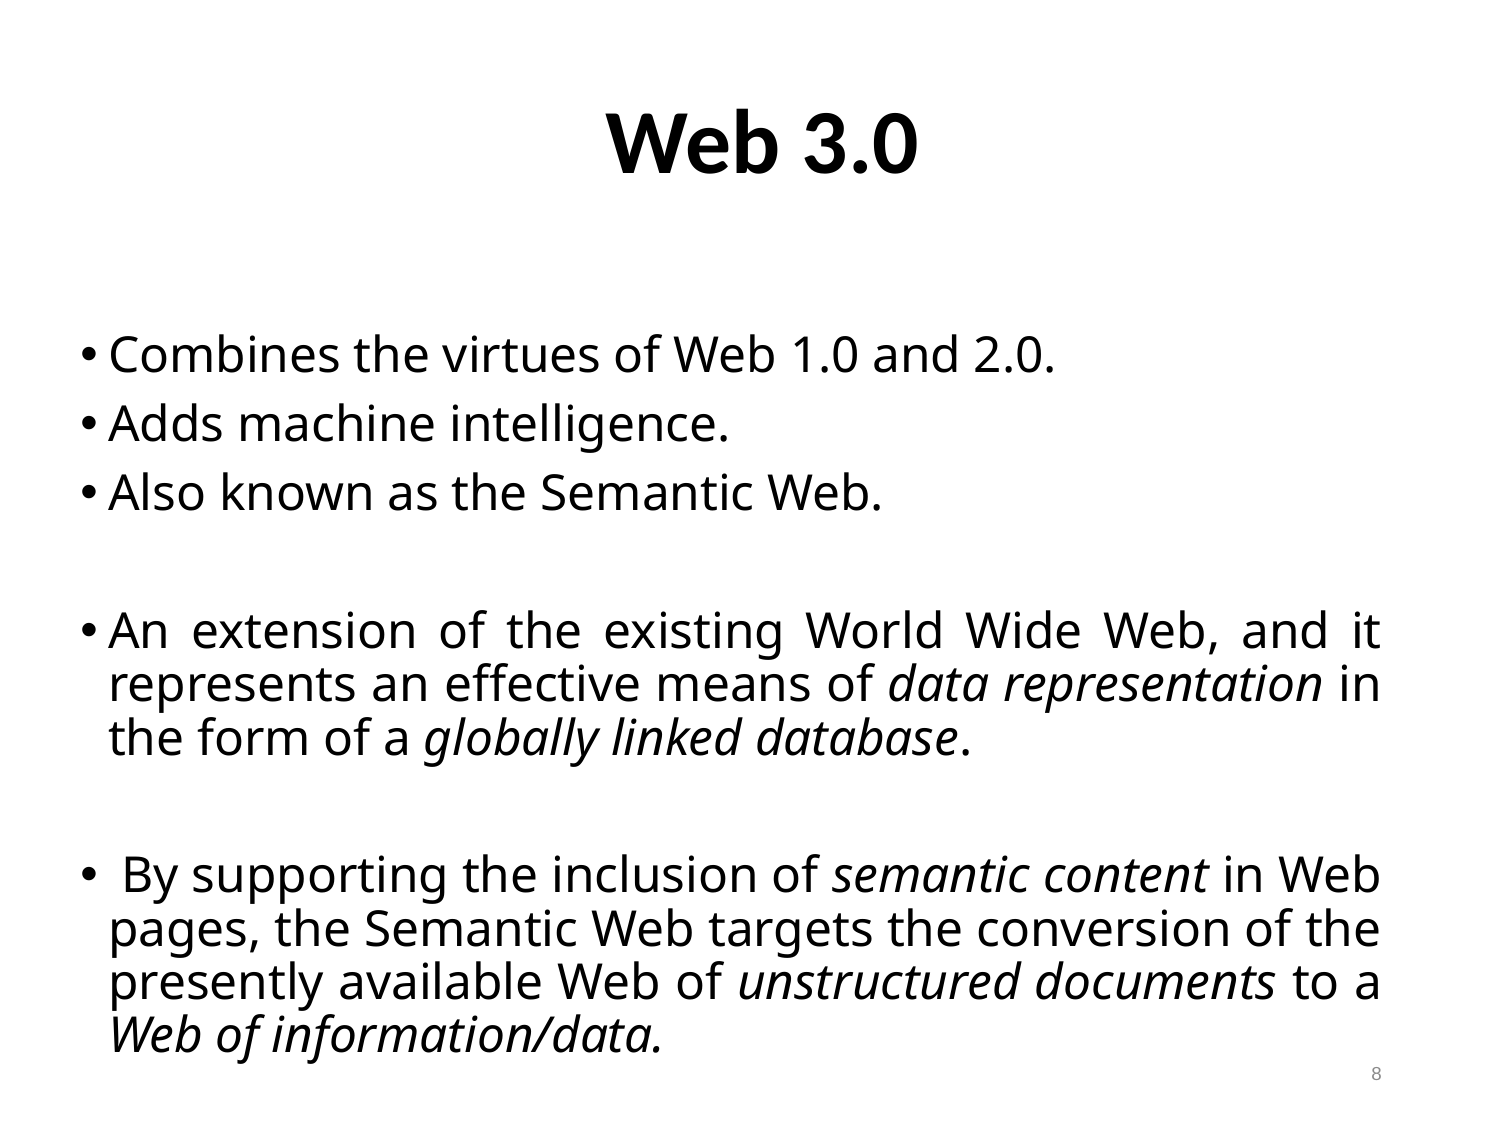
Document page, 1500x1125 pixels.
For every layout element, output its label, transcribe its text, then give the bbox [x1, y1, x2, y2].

slide_number 8 [1059, 1042, 1397, 1103]
text_box Web 3.0 [99, 74, 1425, 200]
list Combines the virtues of Web 1.0 and 2.0. Adds machine intelligence. Also known as the Semantic Web. An extension of the existing World Wide Web, and it represents an effective means of data representation in the form of a globally linked database. By supporting the inclusion of semantic content in Web pages, the Semantic Web targets the conversion of the presently available Web of unstructured documents to a Web of information/data. [65, 247, 1397, 1073]
